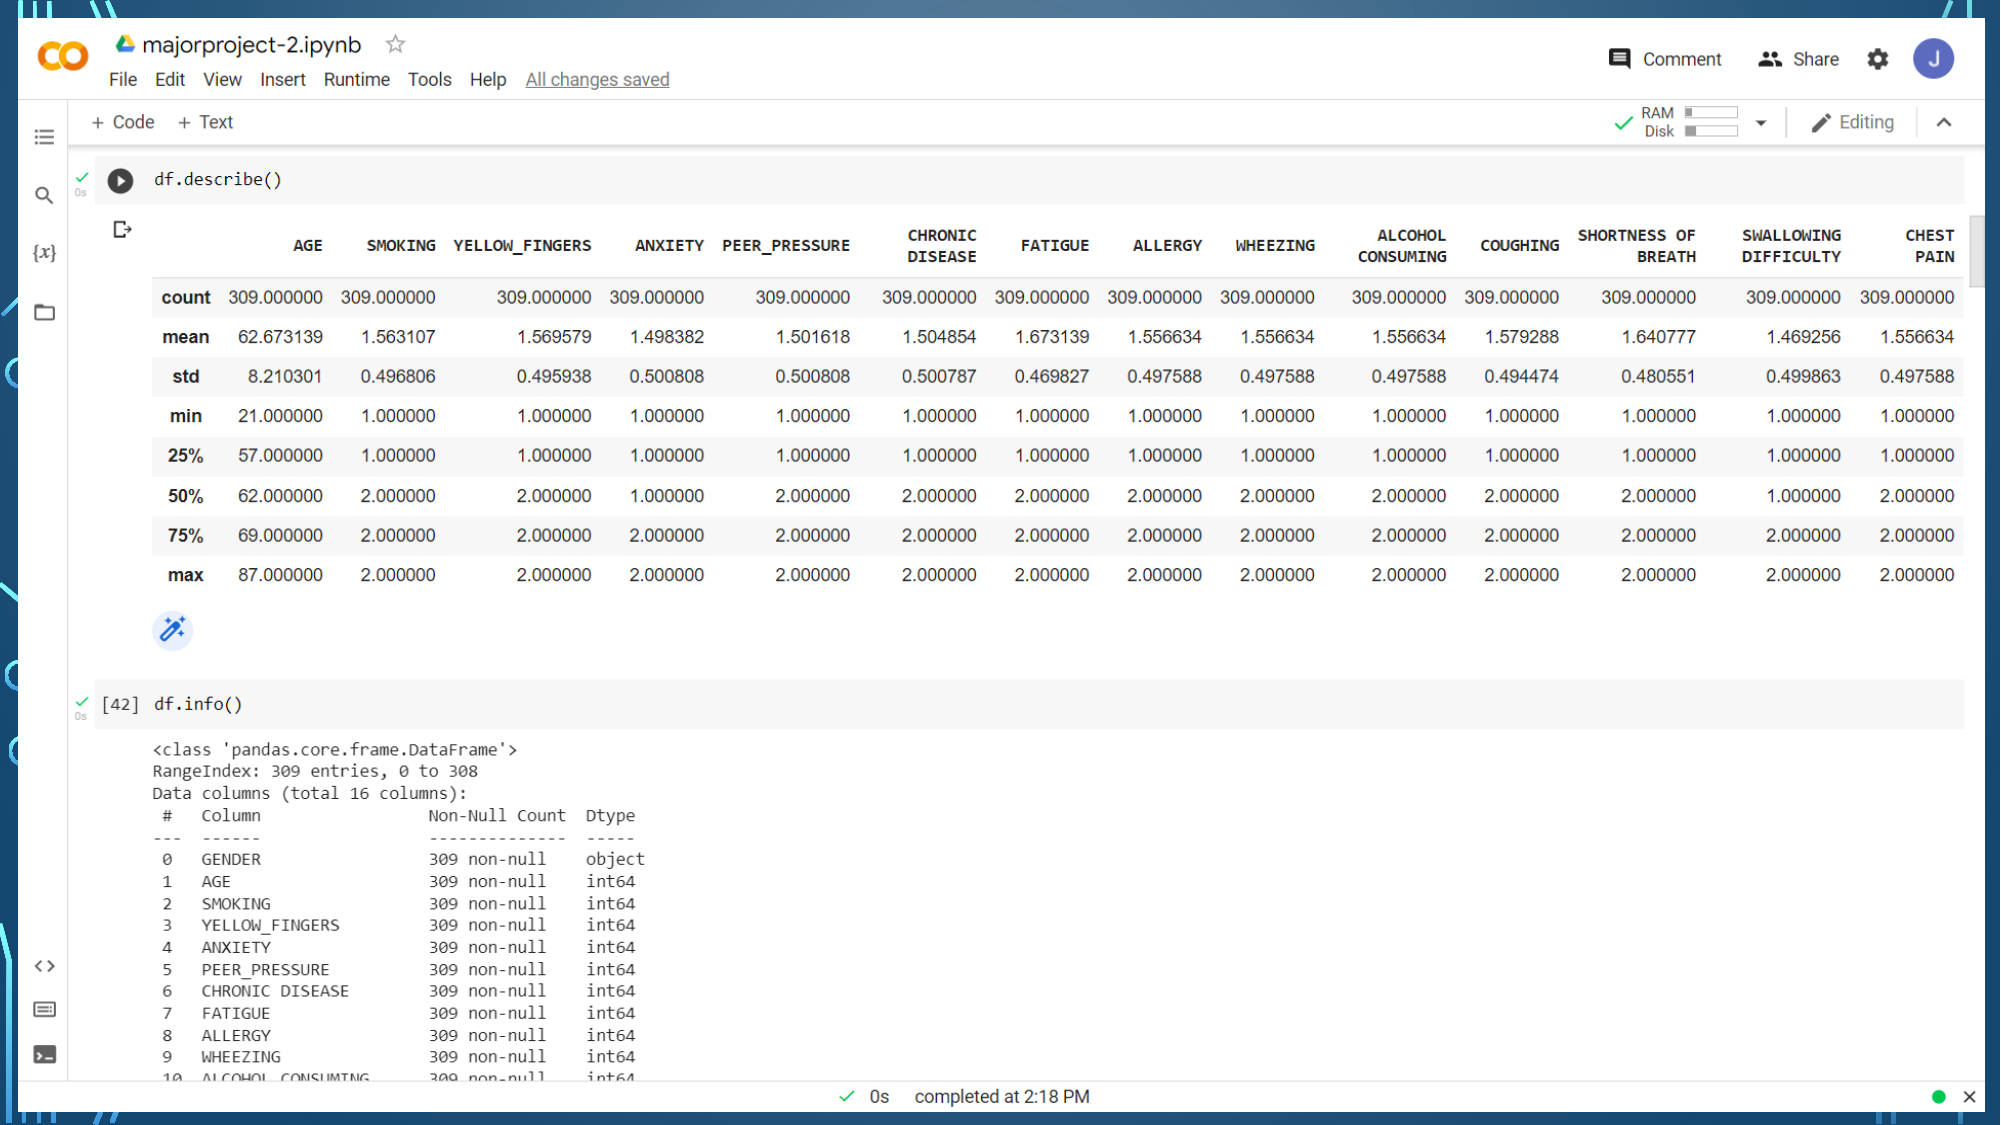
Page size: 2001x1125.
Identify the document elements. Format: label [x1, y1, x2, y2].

list [17, 17, 1986, 1112]
